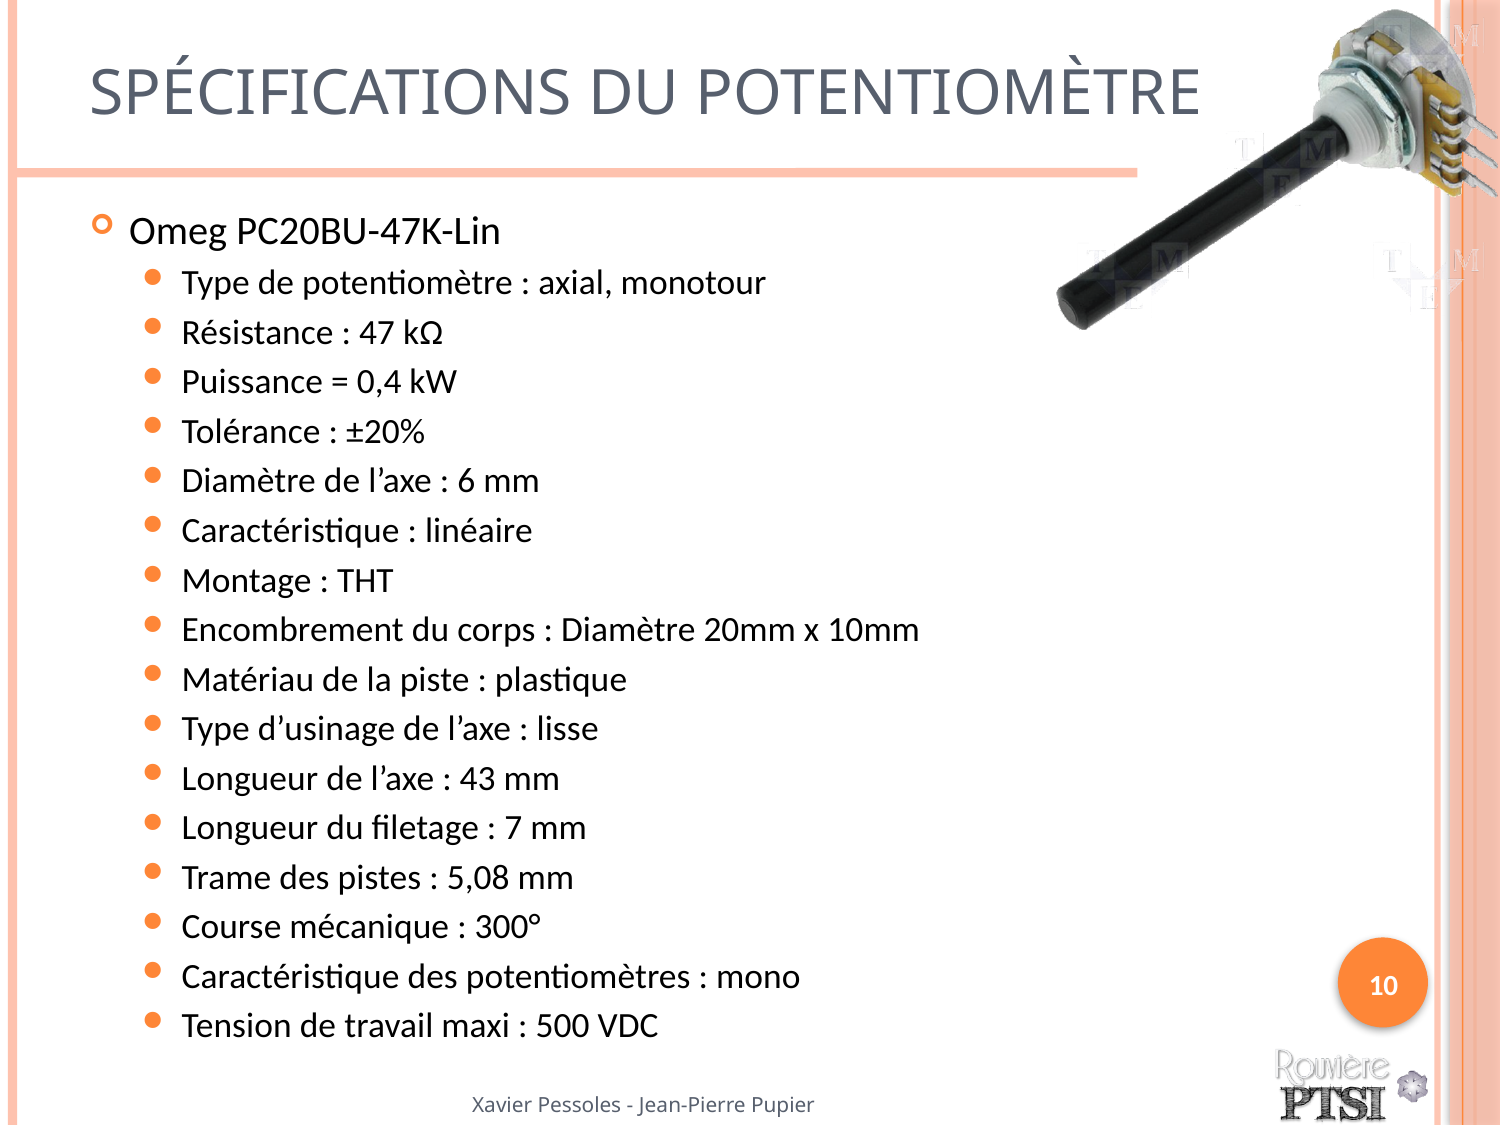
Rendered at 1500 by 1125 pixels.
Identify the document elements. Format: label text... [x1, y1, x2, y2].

slide_number 10 [1333, 940, 1434, 1027]
picture [1056, 8, 1499, 331]
footer Xavier Pessoles - Jean-Pierre Pupier [12, 1086, 1275, 1125]
list Omeg PC20BU-47K-Lin Type de potentiomètre : axial, monotour Résistance : 47 kΩ Puissance = 0,4 kW Tolérance : ±20% Diamètre de l’axe : 6 mm Caractéristique : linéaire Montage : THT Encombrement du corps : Diamètre 20mm x 10mm Matériau de la piste : plastique Type d’usinage de l’axe : lisse Longueur de l’axe : 43 mm Longueur du filetage : 7 mm Trame des pistes : 5,08 mm Course mécanique : 300° Caractéristique des potentiomètres : mono Tension de travail maxi : 500 VDC [75, 196, 1300, 1062]
title Spécifications du Potentiomètre [75, 19, 1050, 161]
picture [1274, 1048, 1428, 1125]
